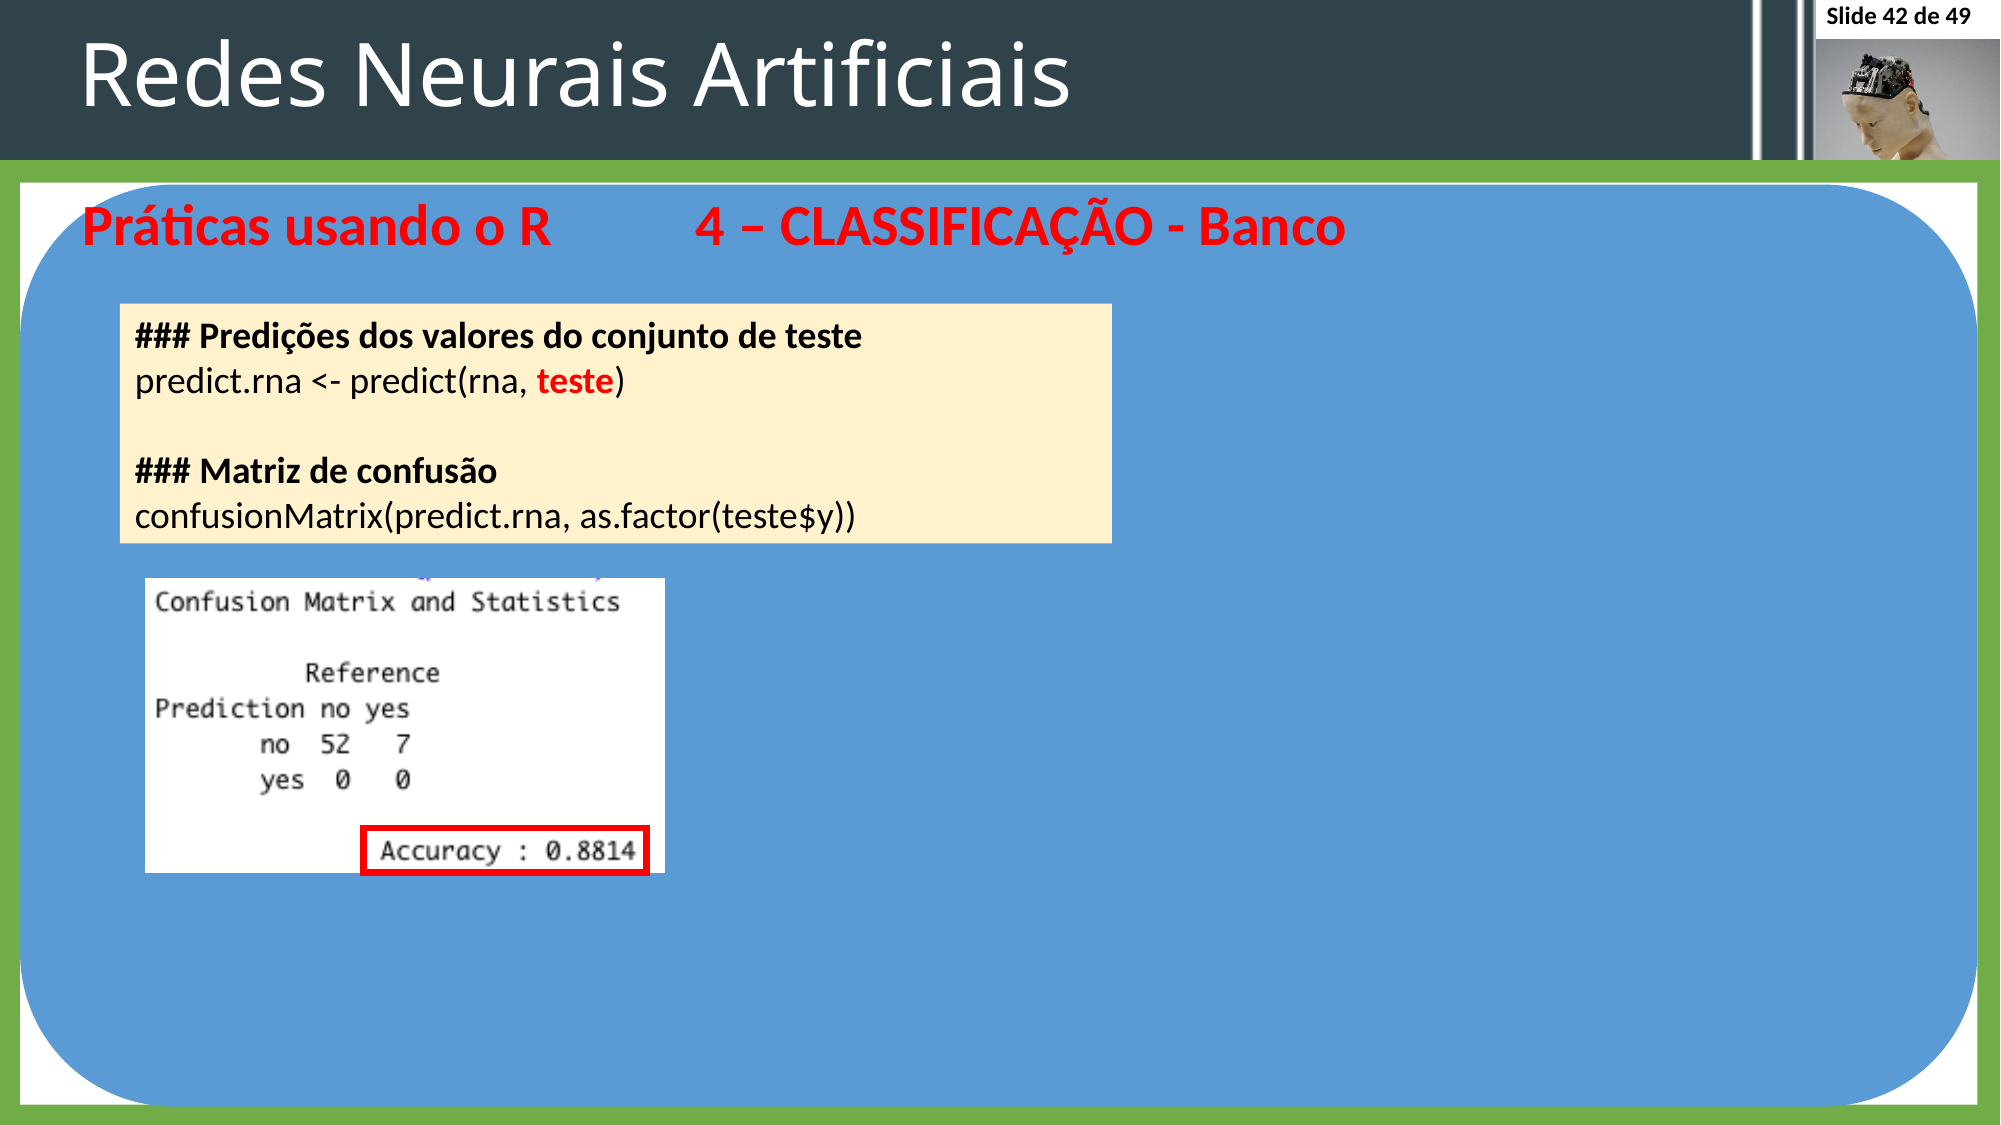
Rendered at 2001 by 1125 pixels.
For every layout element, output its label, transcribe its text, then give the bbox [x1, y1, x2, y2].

text_box [1852, 974, 1978, 1106]
picture [0, 0, 2000, 161]
text_box ### Predições dos valores do conjunto de teste predict.rna <- predict(rna, teste) ### Matriz de confusão confusionMatrix(predict.rna, as.factor(teste$y)) [119, 303, 1112, 544]
text_box [19, 226, 1979, 1108]
text_box [19, 182, 1978, 321]
list Práticas usando o R 4 – CLASSIFICAÇÃO - Banco [67, 187, 1943, 304]
text_box [0, 159, 2000, 1125]
picture [145, 578, 665, 873]
text_box [19, 970, 145, 1106]
text_box [141, 183, 1857, 187]
